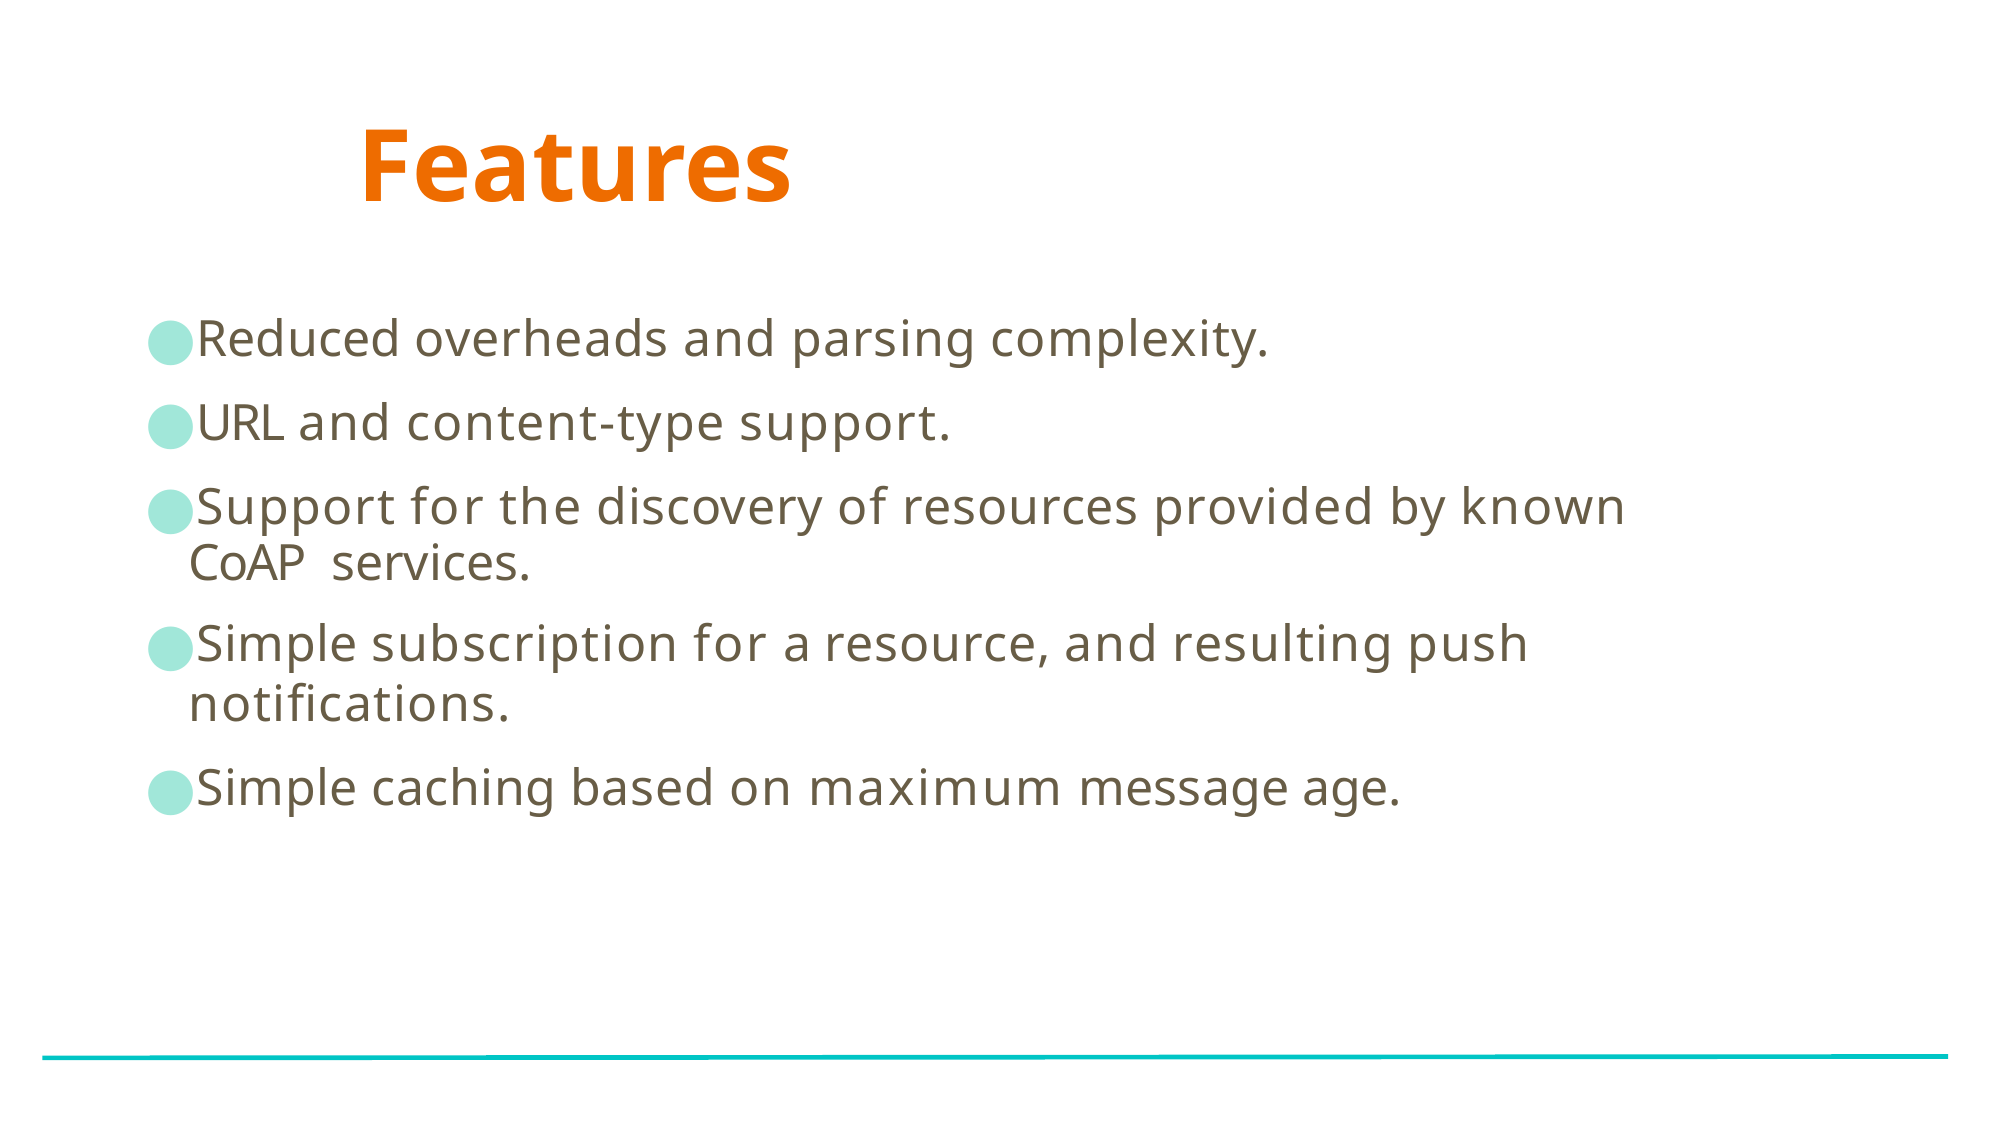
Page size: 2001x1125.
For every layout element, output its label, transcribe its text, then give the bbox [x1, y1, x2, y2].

text_box Reduced overheads and parsing complexity. URL and content‐type support. Support for the discovery of resources provided by known CoAP services. Simple subscription for a resource, and resulting push notiﬁcations. Simple caching based on maximum message age. [143, 290, 1760, 816]
title Features [149, 98, 1000, 289]
